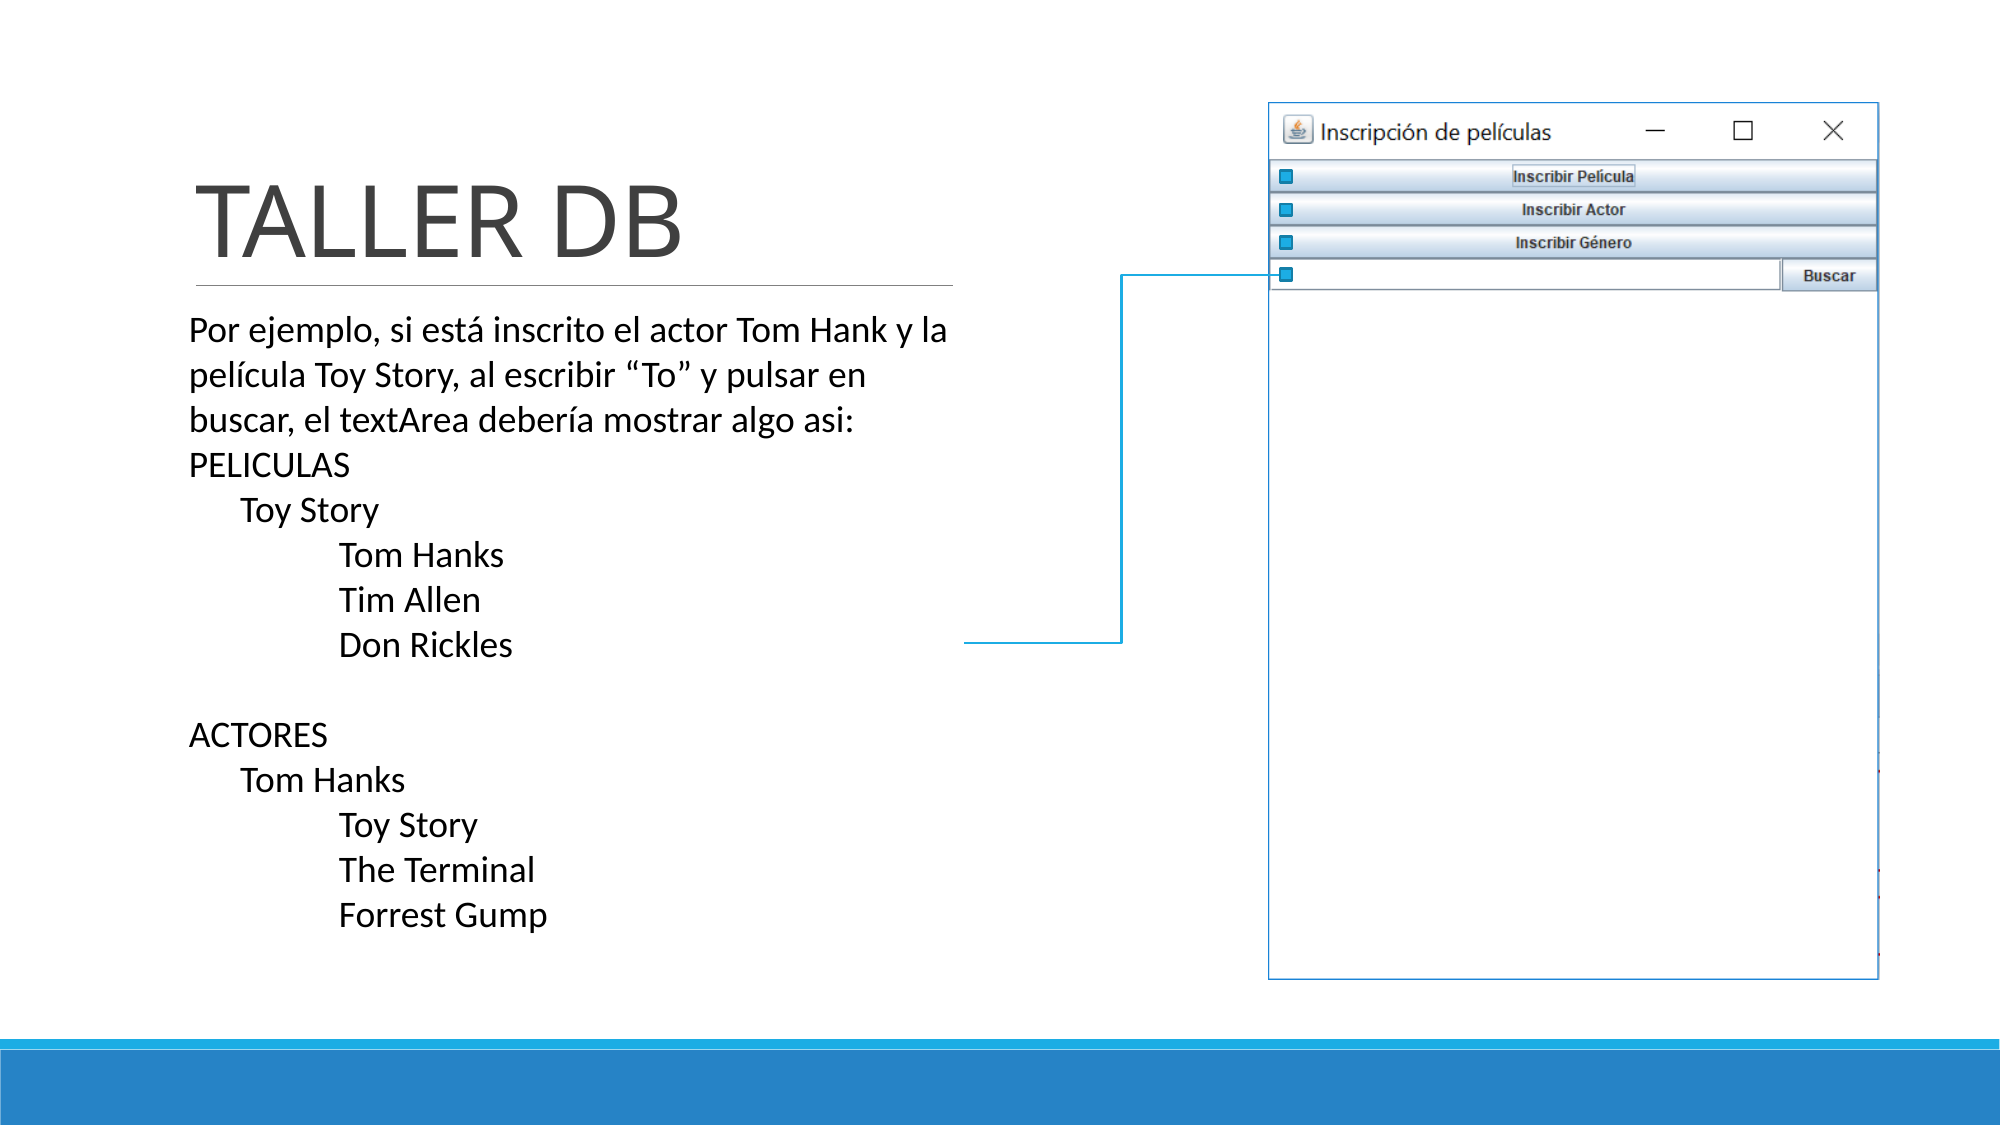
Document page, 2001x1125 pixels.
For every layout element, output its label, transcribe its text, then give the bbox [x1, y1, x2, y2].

text_box [952, 8, 1930, 1019]
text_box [963, 274, 1281, 647]
picture [1267, 102, 1881, 981]
text_box Por ejemplo, si está inscrito el actor Tom Hank y la película Toy Story, al escribir “To” y pulsar en buscar, el textArea debería mostrar algo asi: PELICULAS Toy Story Tom Hanks Tim Allen Don Rickles ACTORES Tom Hanks Toy Story The Terminal Forrest Gump [174, 297, 965, 988]
title TALLER DB [180, 47, 1830, 285]
